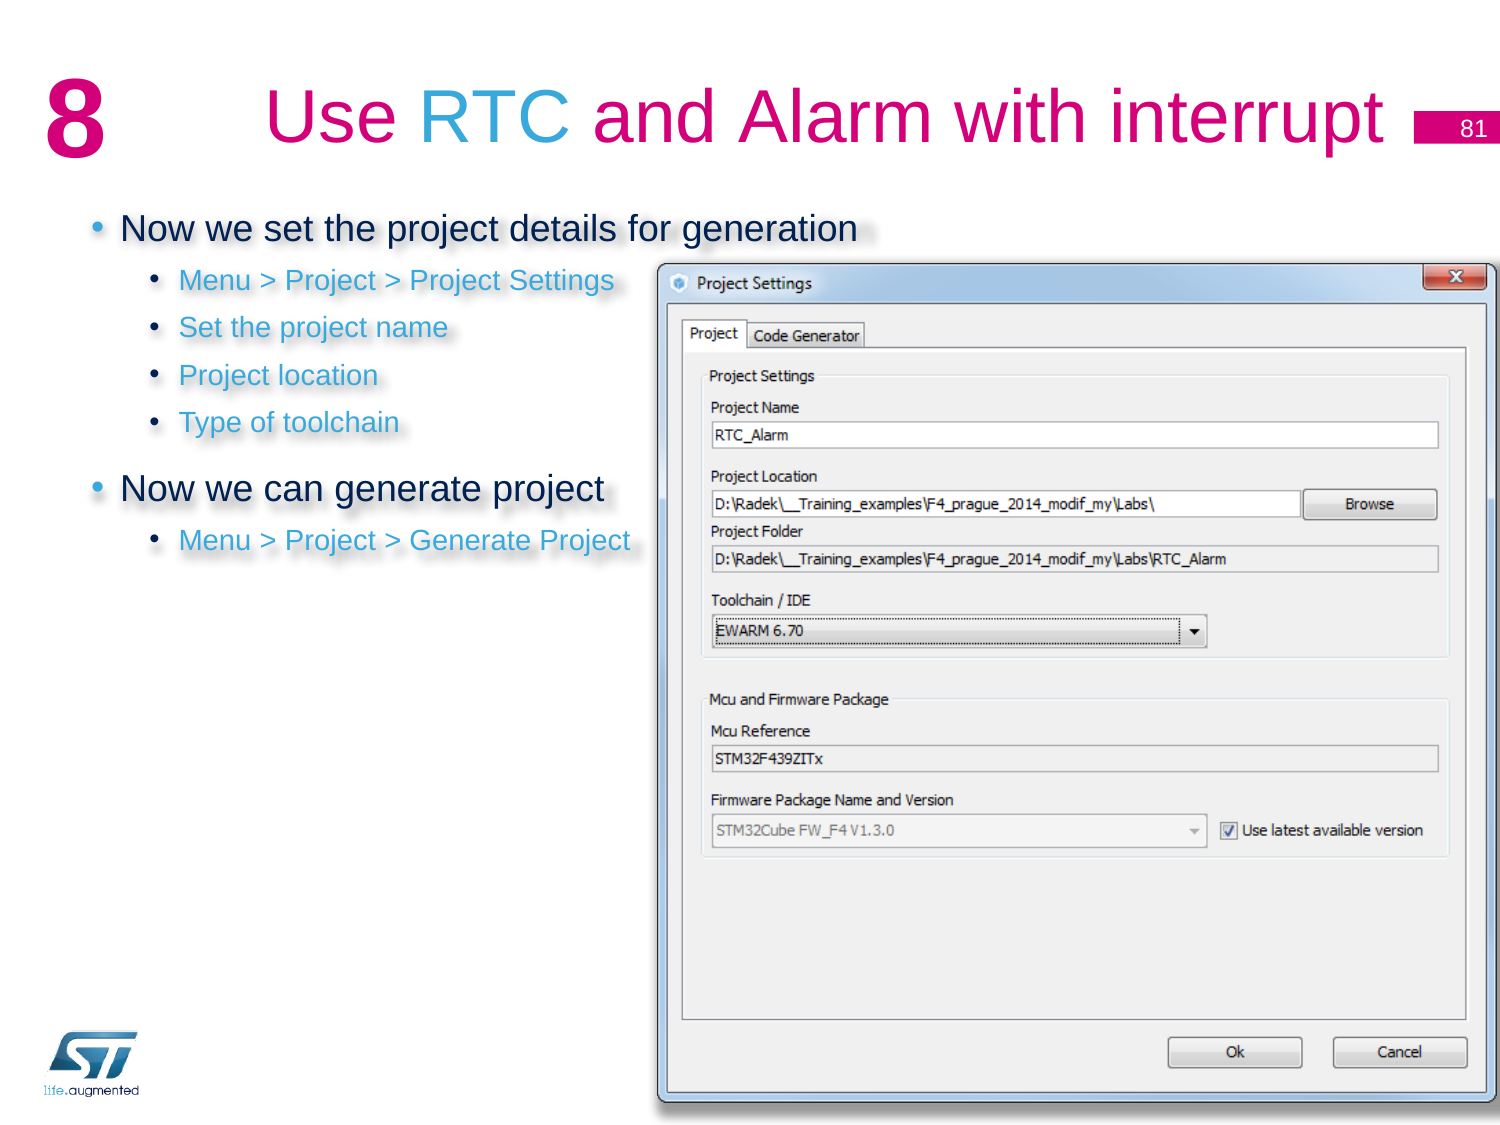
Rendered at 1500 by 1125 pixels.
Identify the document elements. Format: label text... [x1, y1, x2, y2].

text_box 8 [29, 19, 151, 207]
list Now we set the project details for generation Menu > Project > Project Settings Set the project name Project location Type of toolchain Now we can generate project Menu > Project > Generate Project [75, 196, 1427, 702]
picture [36, 1022, 147, 1103]
title Use RTC and Alarm with interrupt [74, 18, 1400, 192]
slide_number 81 [1413, 111, 1500, 144]
picture [657, 263, 1497, 1103]
